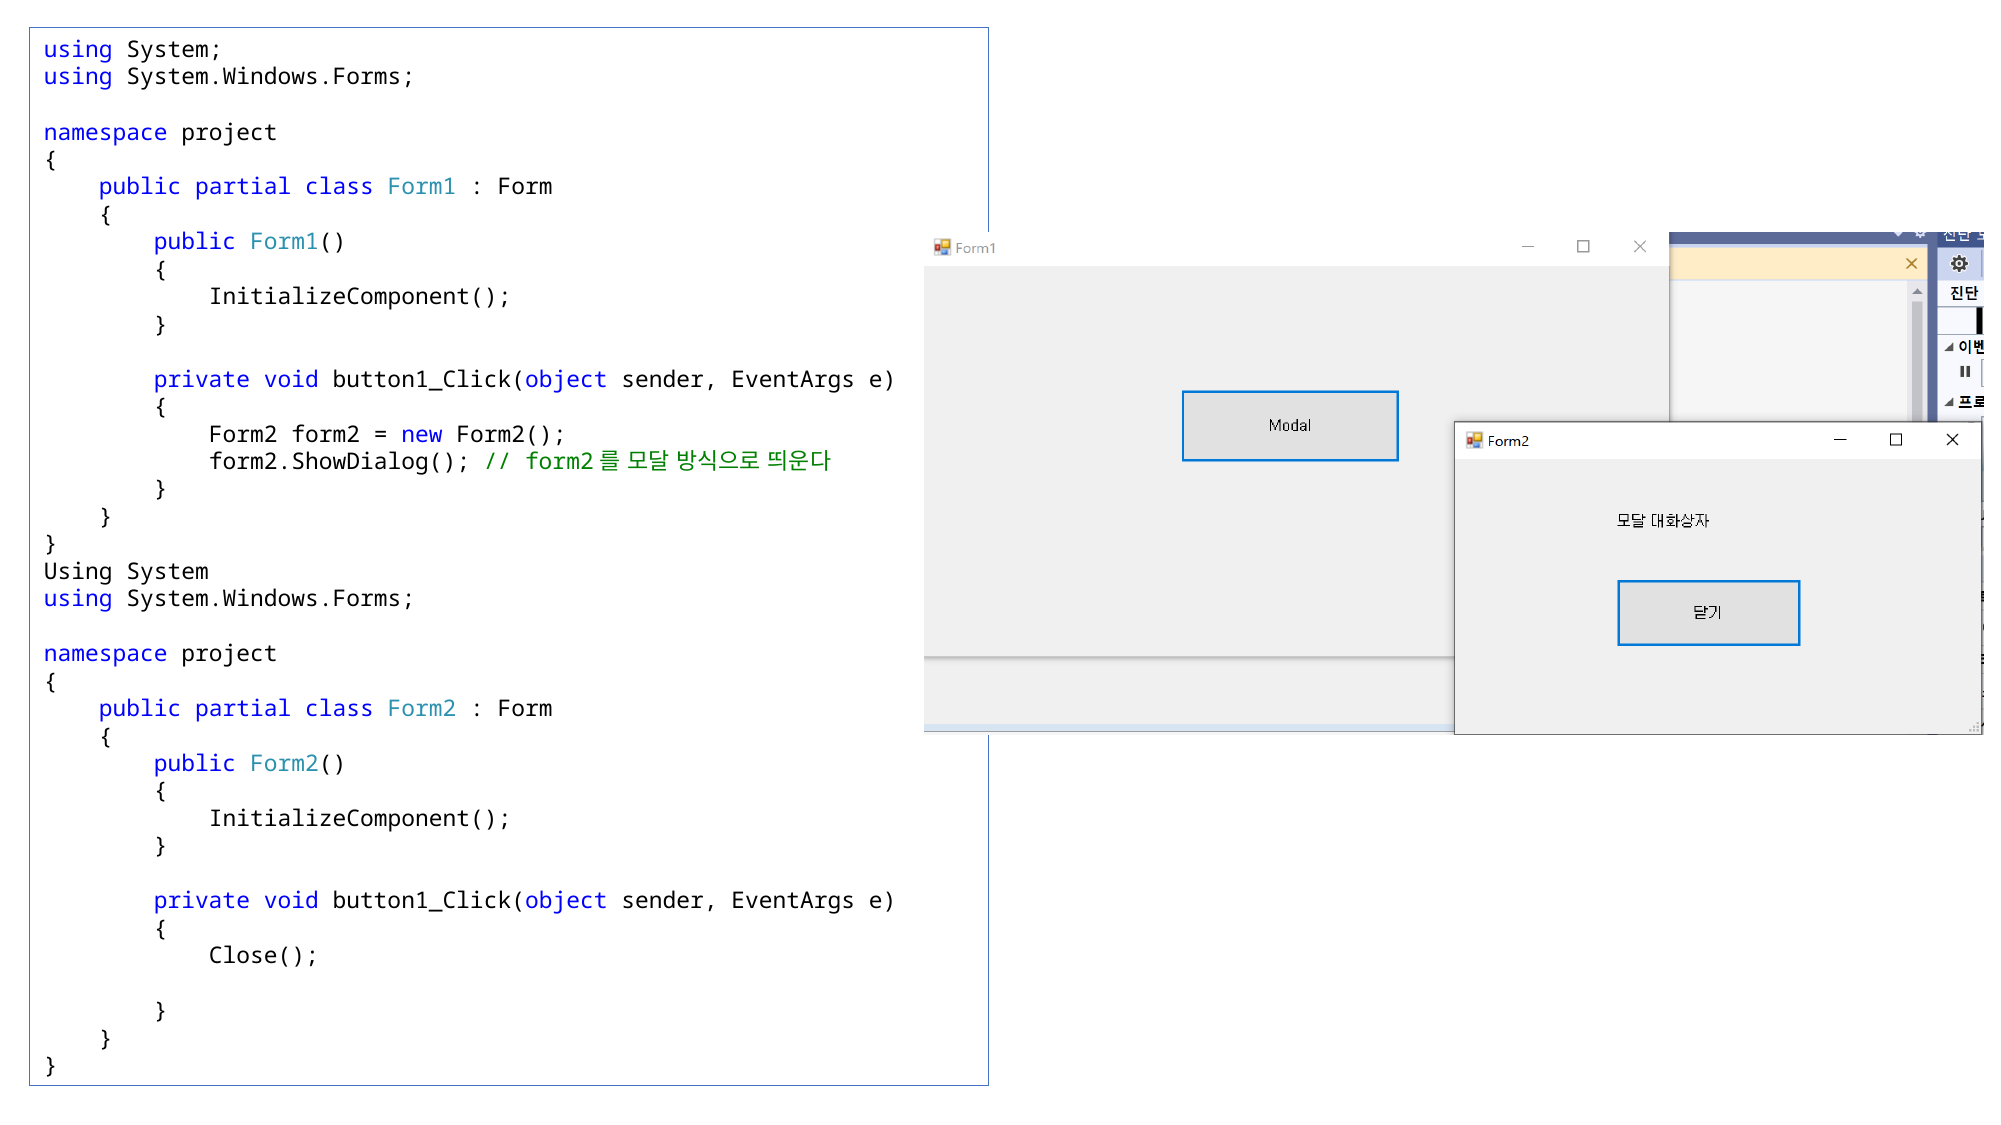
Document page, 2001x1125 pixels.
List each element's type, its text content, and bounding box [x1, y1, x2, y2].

picture [924, 232, 1984, 735]
text_box using System; using System.Windows.Forms; namespace project { public partial class Form1 : Form { public Form1() { InitializeComponent(); } private void button1_Click(object sender, EventArgs e) { Form2 form2 = new Form2(); form2.ShowDialog(); // form2를 모달 방식으로 띄운다 } } } Using System using System.Windows.Forms; namespace project { public partial class Form2 : Form { public Form2() { InitializeComponent(); } private void button1_Click(object sender, EventArgs e) { Close(); } } } [29, 27, 989, 1086]
